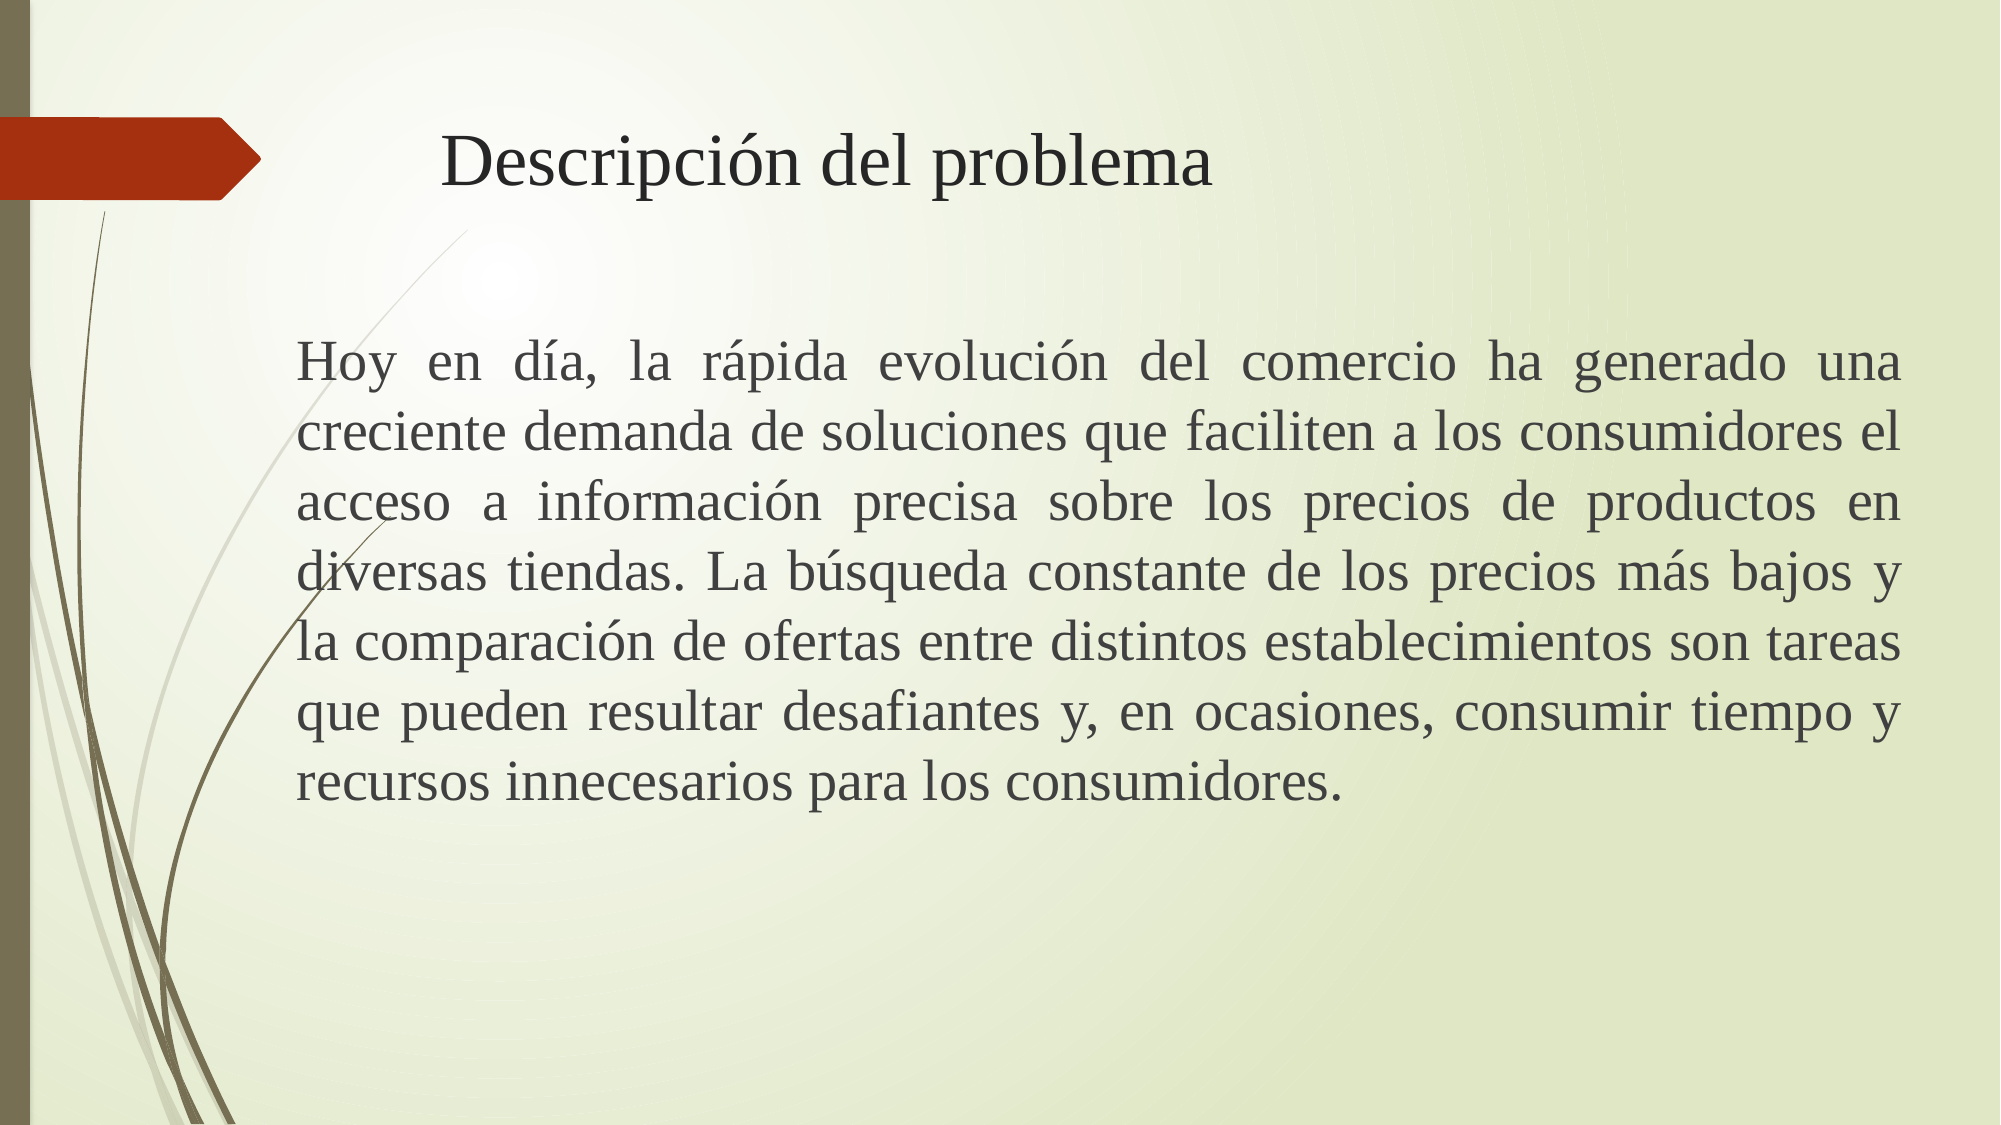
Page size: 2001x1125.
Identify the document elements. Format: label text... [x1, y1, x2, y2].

list Hoy en día, la rápida evolución del comercio ha generado una creciente demanda de soluciones que faciliten a los consumidores el acceso a información precisa sobre los precios de productos en diversas tiendas. La búsqueda constante de los precios más bajos y la comparación de ofertas entre distintos establecimientos son tareas que pueden resultar desafiantes y, en ocasiones, consumir tiempo y recursos innecesarios para los consumidores. [281, 182, 1919, 970]
title Descripción del problema [425, 102, 1888, 182]
